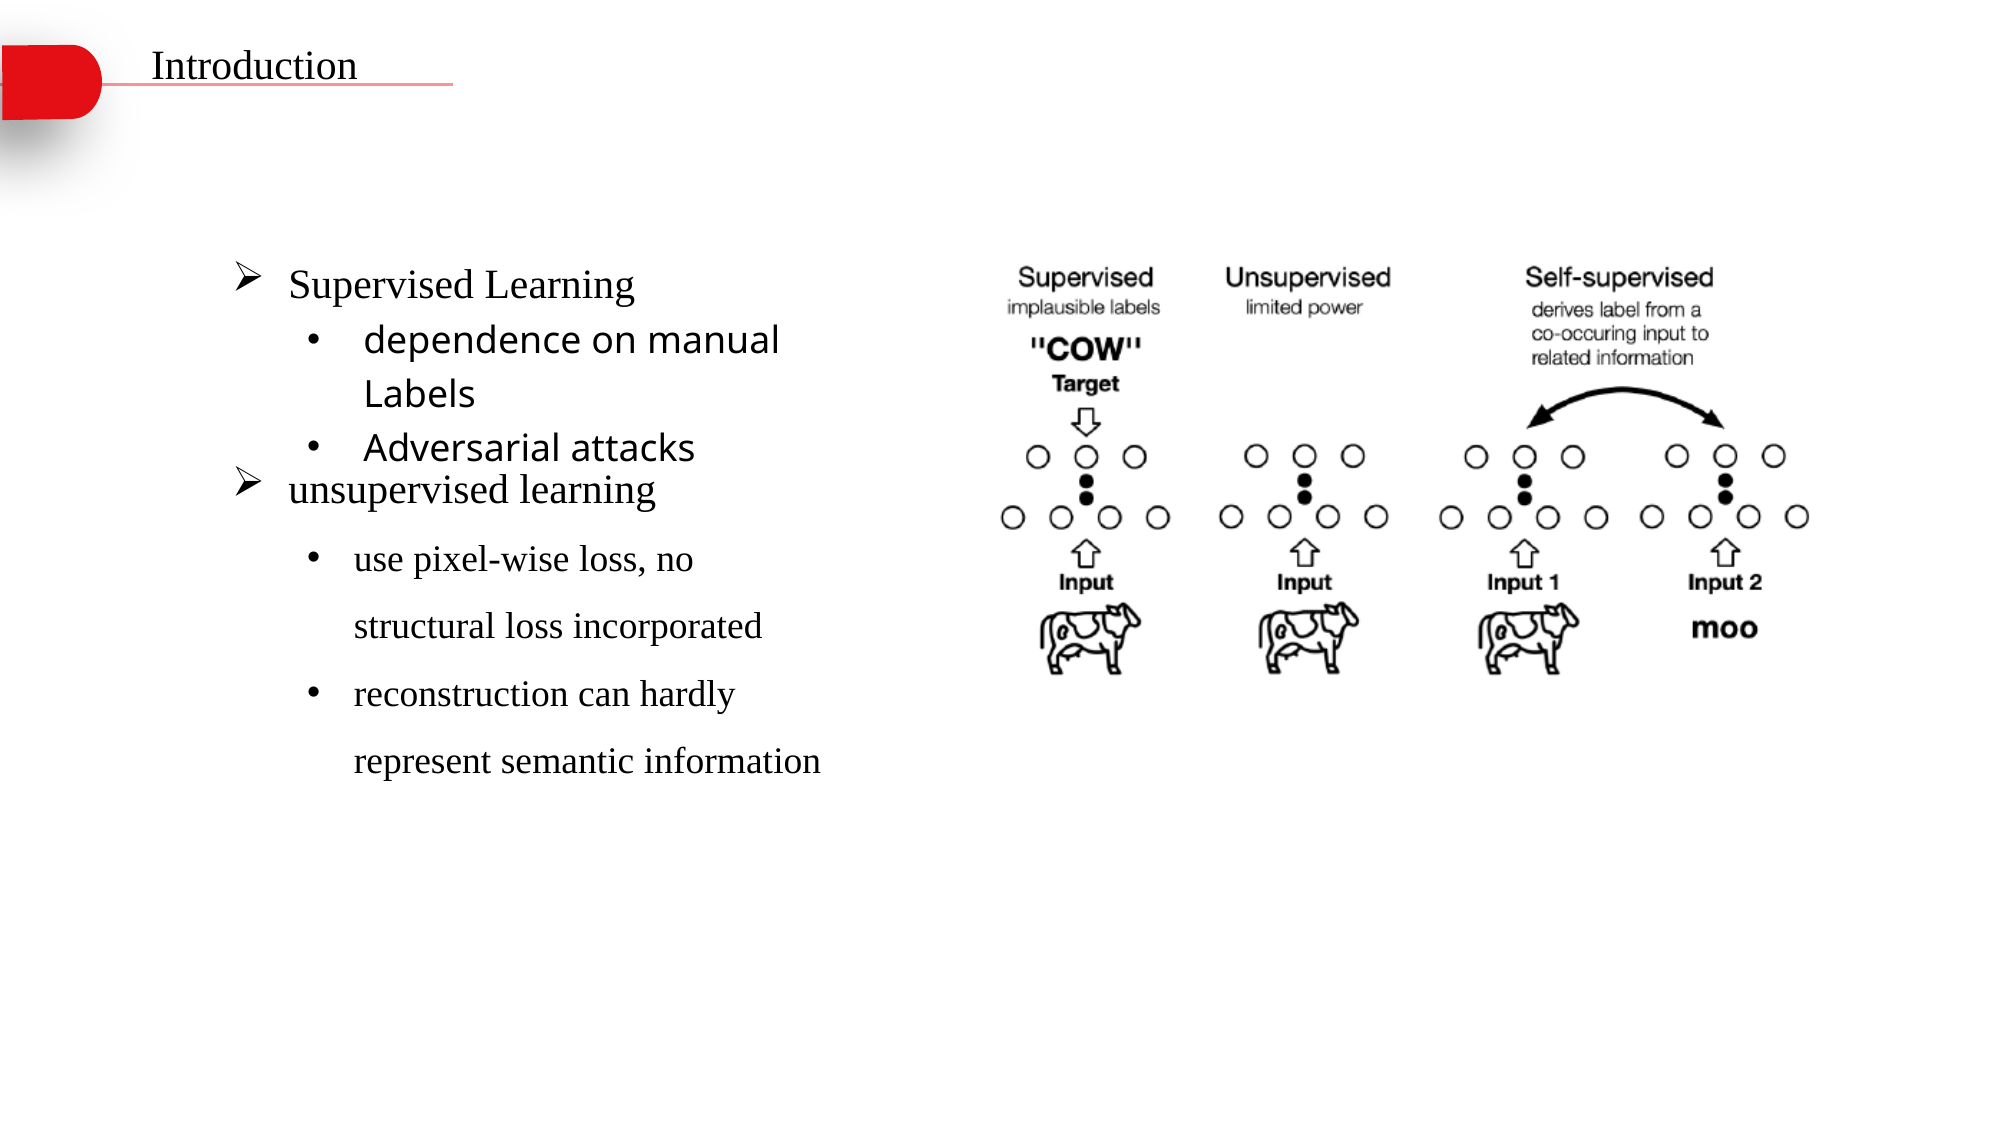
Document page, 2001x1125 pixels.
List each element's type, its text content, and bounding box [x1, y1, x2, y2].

text_box [1, 85, 103, 122]
text_box unsupervised learning use pixel-wise loss, no structural loss incorporated reconstruction can hardly represent semantic information [217, 429, 842, 789]
text_box [1, 43, 104, 84]
picture [982, 243, 1822, 700]
text_box Introduction [136, 15, 782, 96]
text_box Supervised Learning dependence on manual Labels Adversarial attacks [217, 224, 894, 476]
